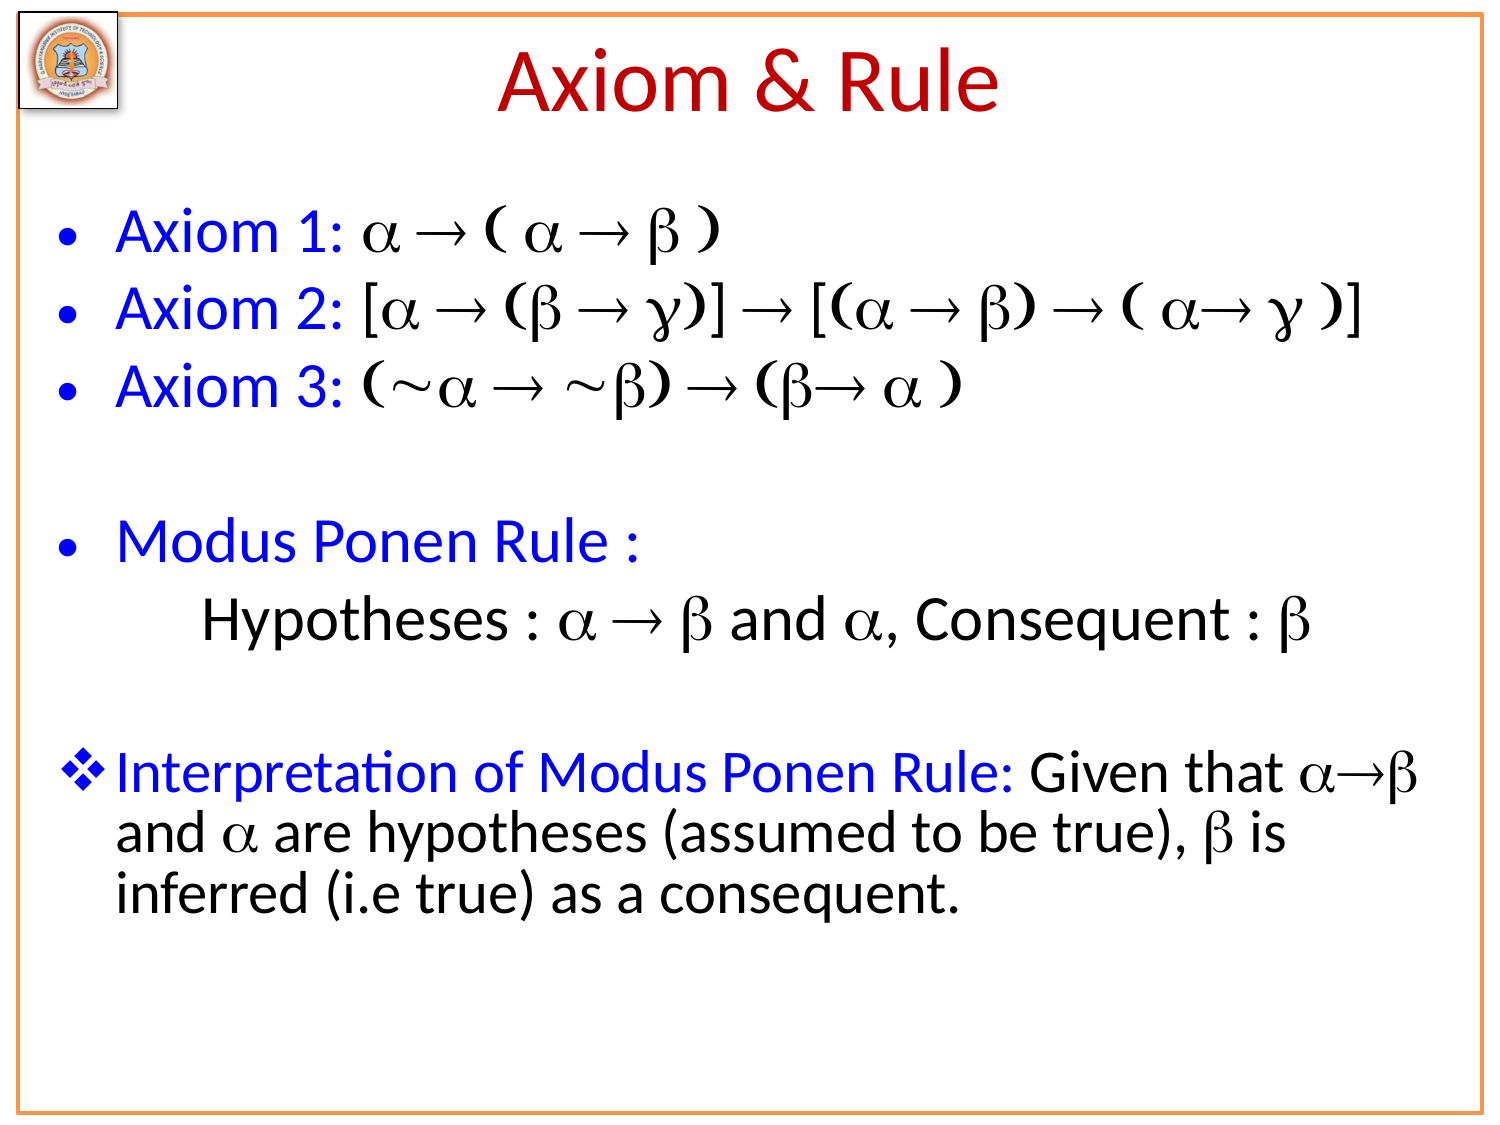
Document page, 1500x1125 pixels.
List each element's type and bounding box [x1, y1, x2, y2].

text_box [17, 12, 1483, 1114]
